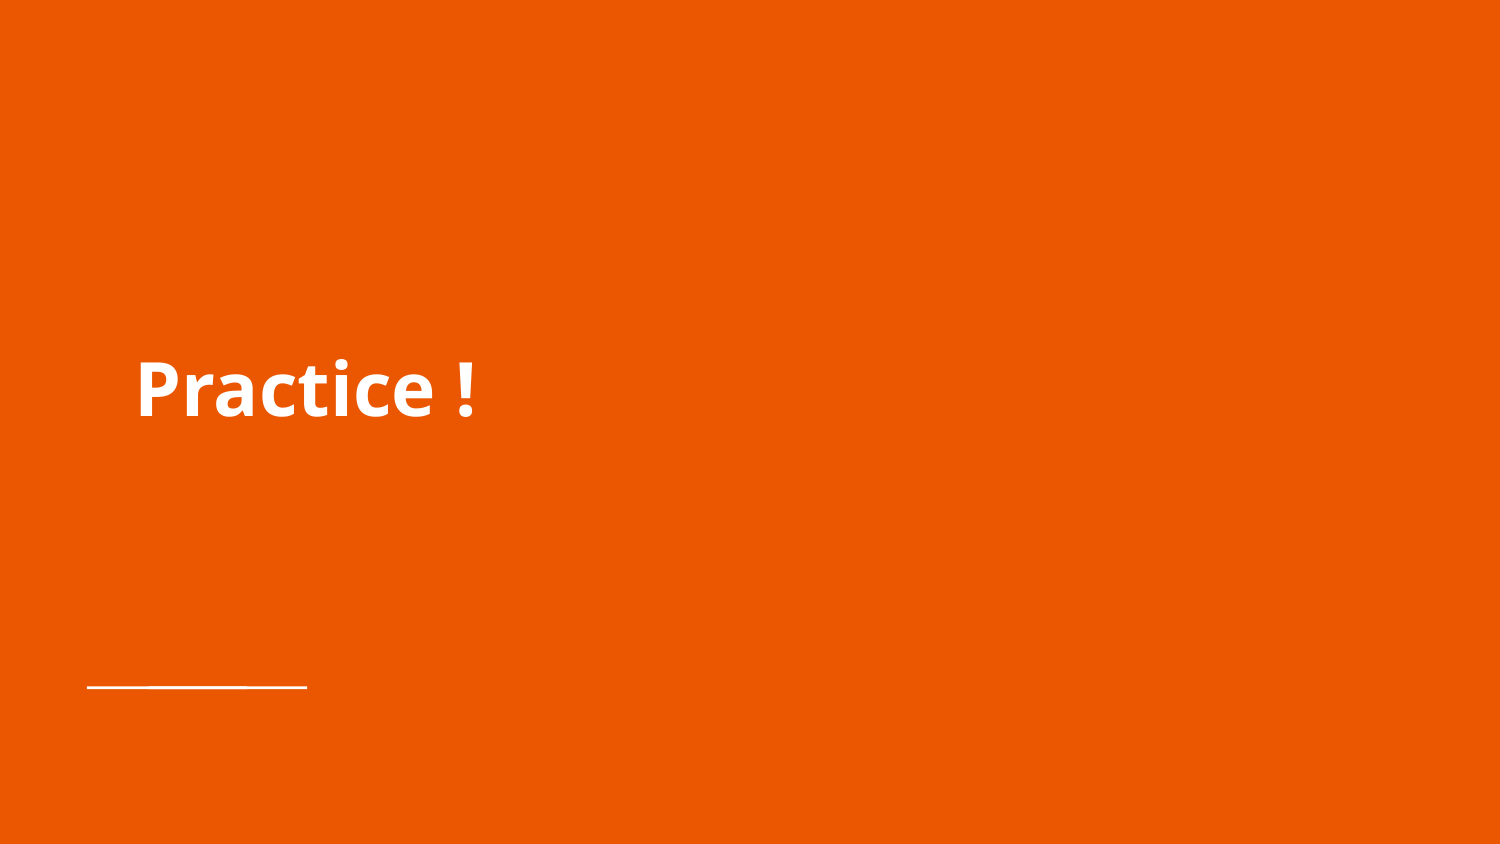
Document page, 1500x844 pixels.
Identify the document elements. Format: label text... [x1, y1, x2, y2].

title Practice ! [119, 141, 1272, 632]
